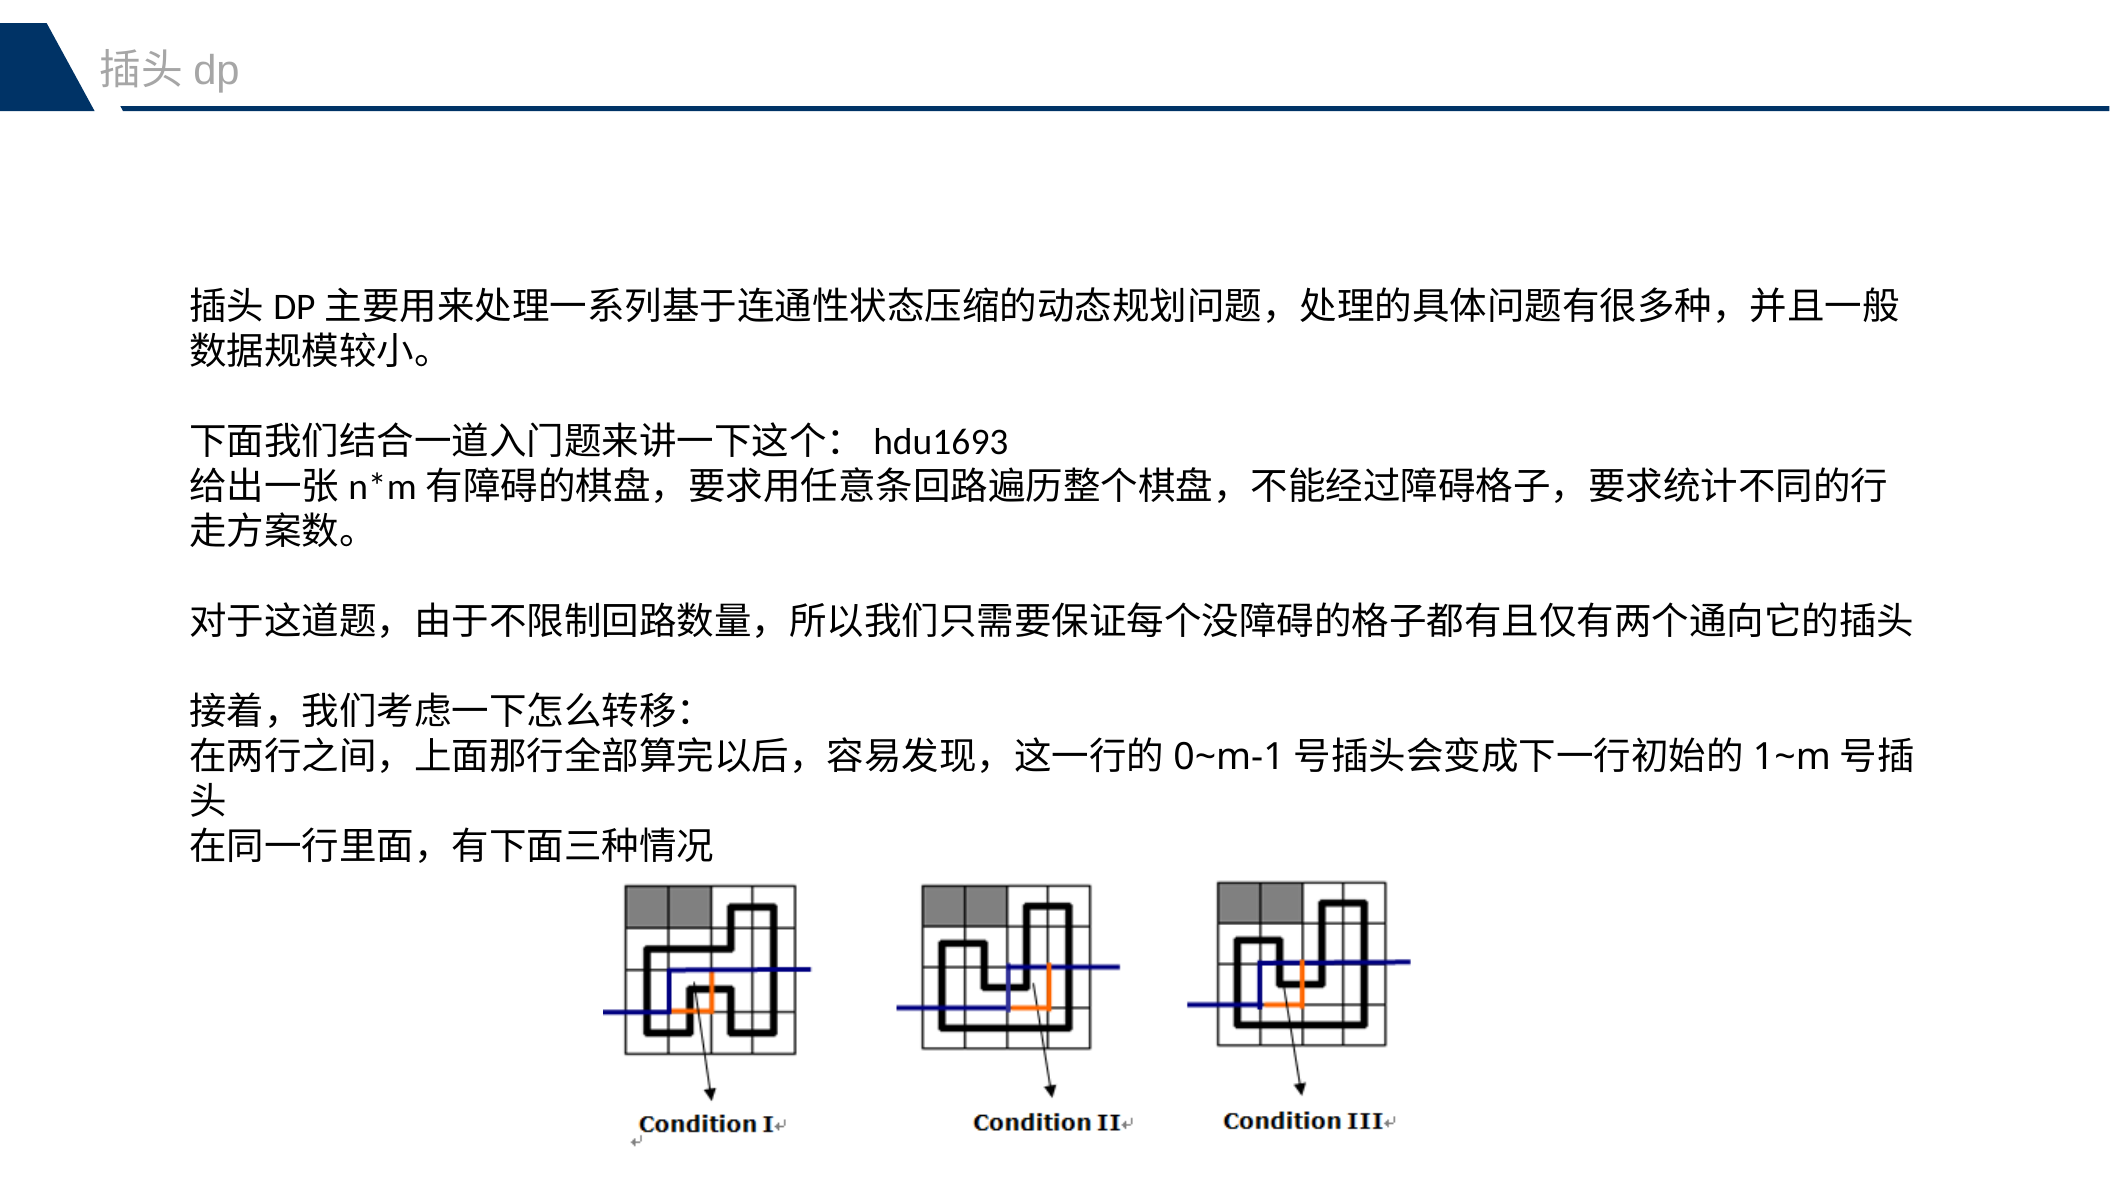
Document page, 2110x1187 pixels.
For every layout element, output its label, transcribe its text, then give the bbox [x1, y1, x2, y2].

text_box [0, 22, 97, 113]
text_box 插头DP主要用来处理一系列基于连通性状态压缩的动态规划问题，处理的具体问题有很多种，并且一般数据规模较小。 下面我们结合一道入门题来讲一下这个：hdu1693 给出一张n*m有障碍的棋盘，要求用任意条回路遍历整个棋盘，不能经过障碍格子，要求统计不同的行走方案数。 对于这道题，由于不限制回路数量，所以我们只需要保证每个没障碍的格子都有且仅有两个通向它的插头 接着，我们考虑一下怎么转移： 在两行之间，上面那行全部算完以后，容易发现，这一行的0~m-1号插头会变成下一行初始的1~m号插头 在同一行里面，有下面三种情况 [174, 274, 1935, 874]
picture [602, 870, 1436, 1148]
text_box [118, 104, 2110, 113]
text_box 插头dp [99, 42, 603, 93]
